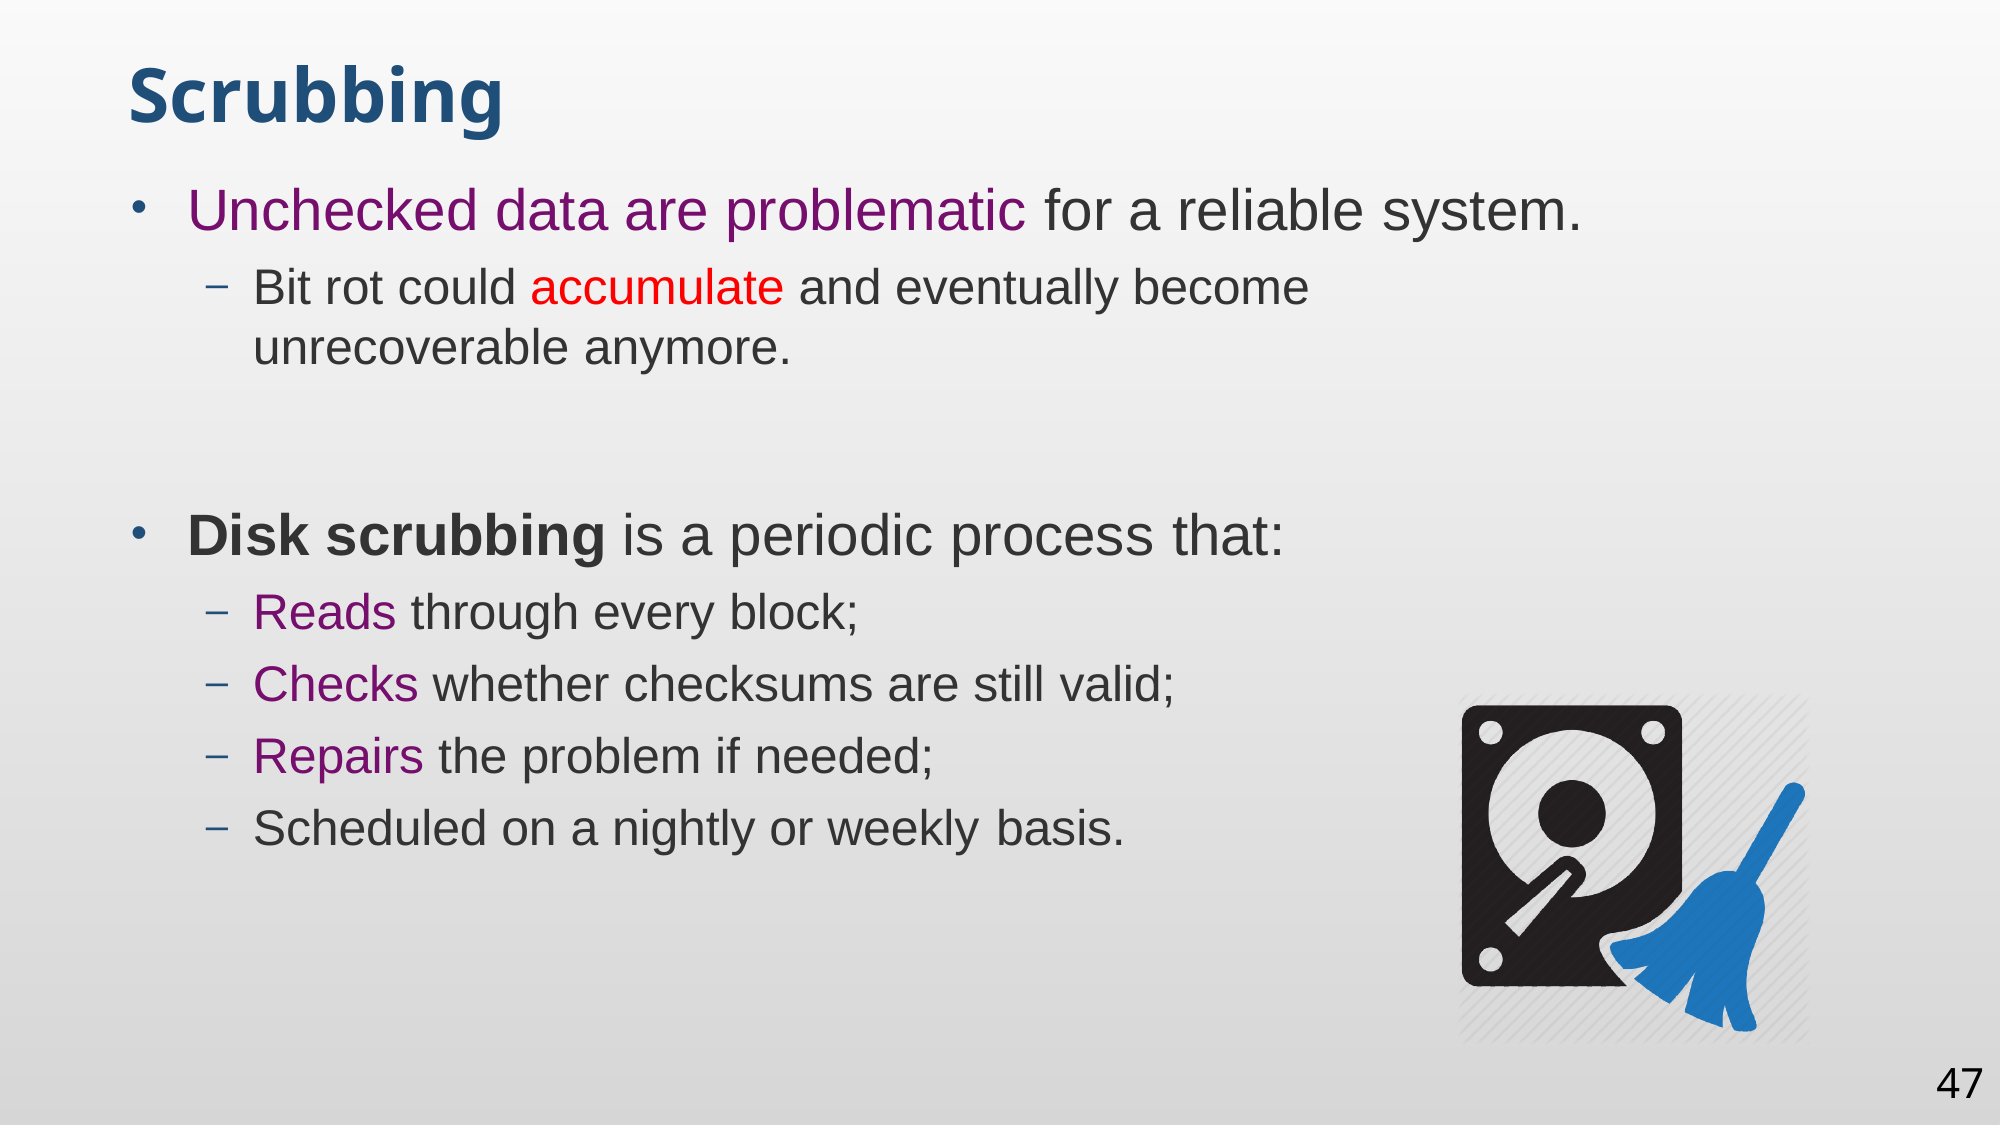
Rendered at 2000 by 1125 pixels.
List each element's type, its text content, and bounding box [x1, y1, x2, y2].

text_box 47 [1811, 1070, 2000, 1101]
text_box Scrubbing [113, 30, 1810, 147]
text_box [1457, 692, 1810, 1045]
list Unchecked data are problematic for a reliable system. Bit rot could accumulate and eventually become unrecoverable anymore. Disk scrubbing is a periodic process that: Reads through every block; Checks whether checksums are still valid; Repairs the problem if needed; Scheduled on a nightly or weekly basis. [113, 164, 1922, 1076]
